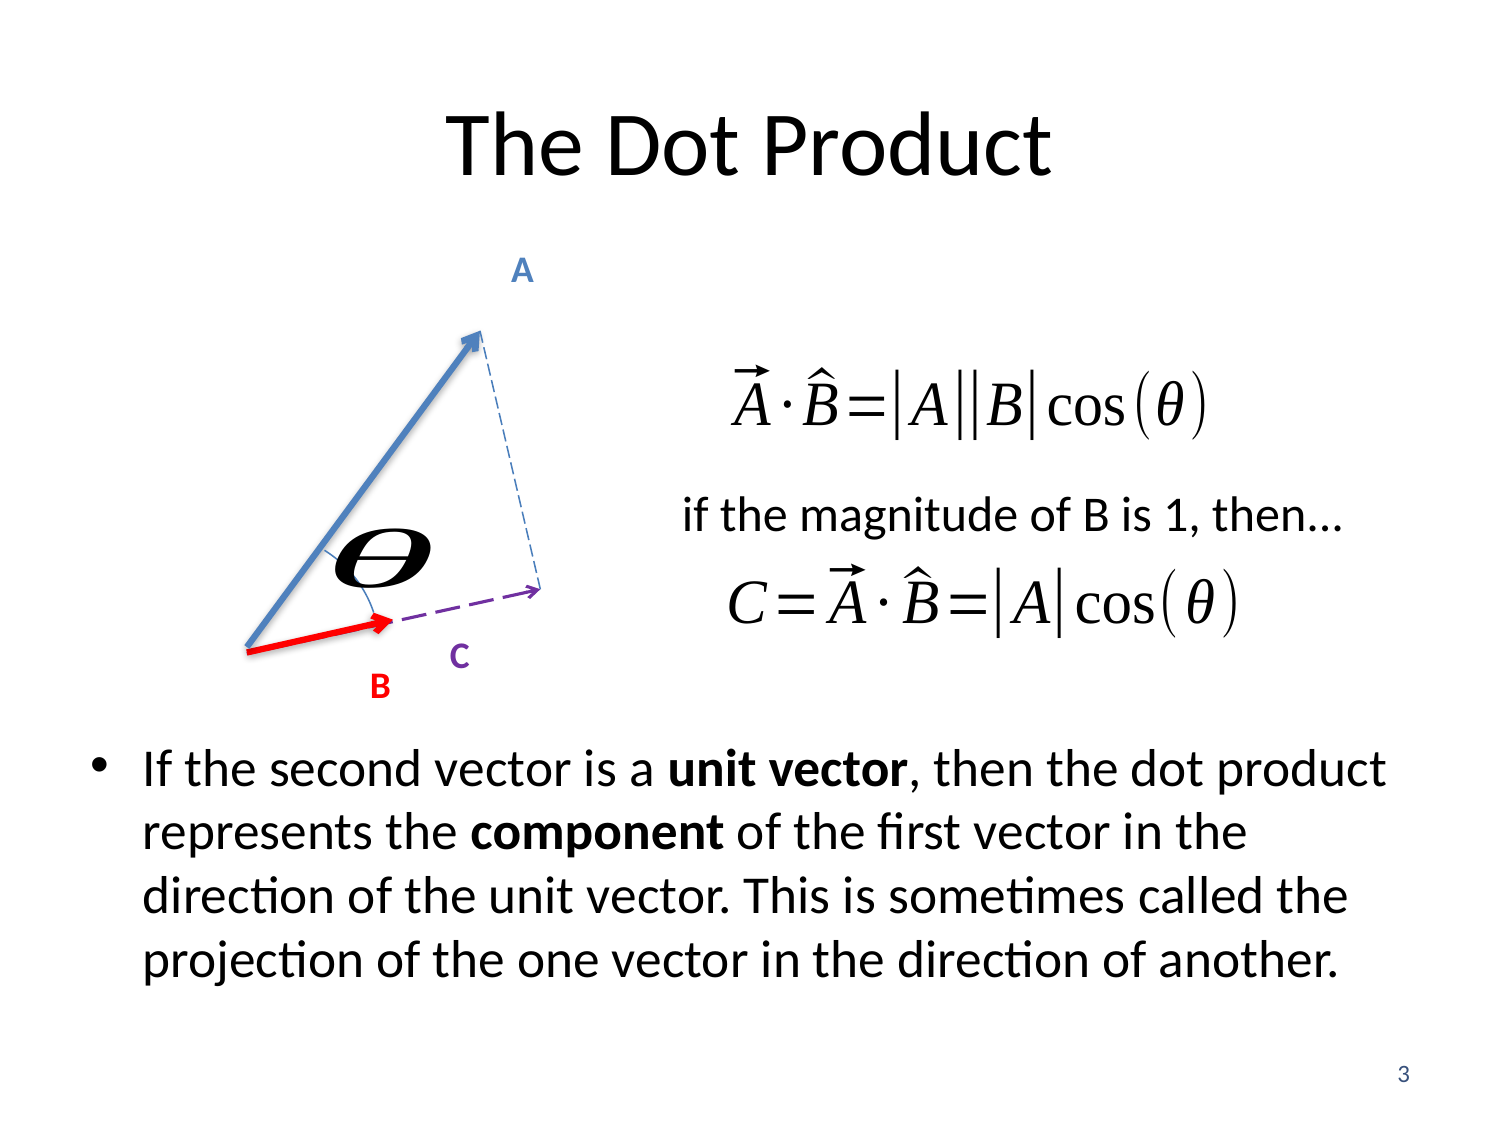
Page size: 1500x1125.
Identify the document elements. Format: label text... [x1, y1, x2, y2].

text_box if the magnitude of B is 1, then... [667, 474, 1360, 550]
slide_number 3 [1074, 1042, 1425, 1103]
list If the second vector is a unit vector, then the dot product represents the component of the first vector in the direction of the unit vector. This is sometimes called the projection of the one vector in the direction of another. [75, 725, 1425, 1041]
title The Dot Product [75, 45, 1425, 233]
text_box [137, 237, 566, 763]
